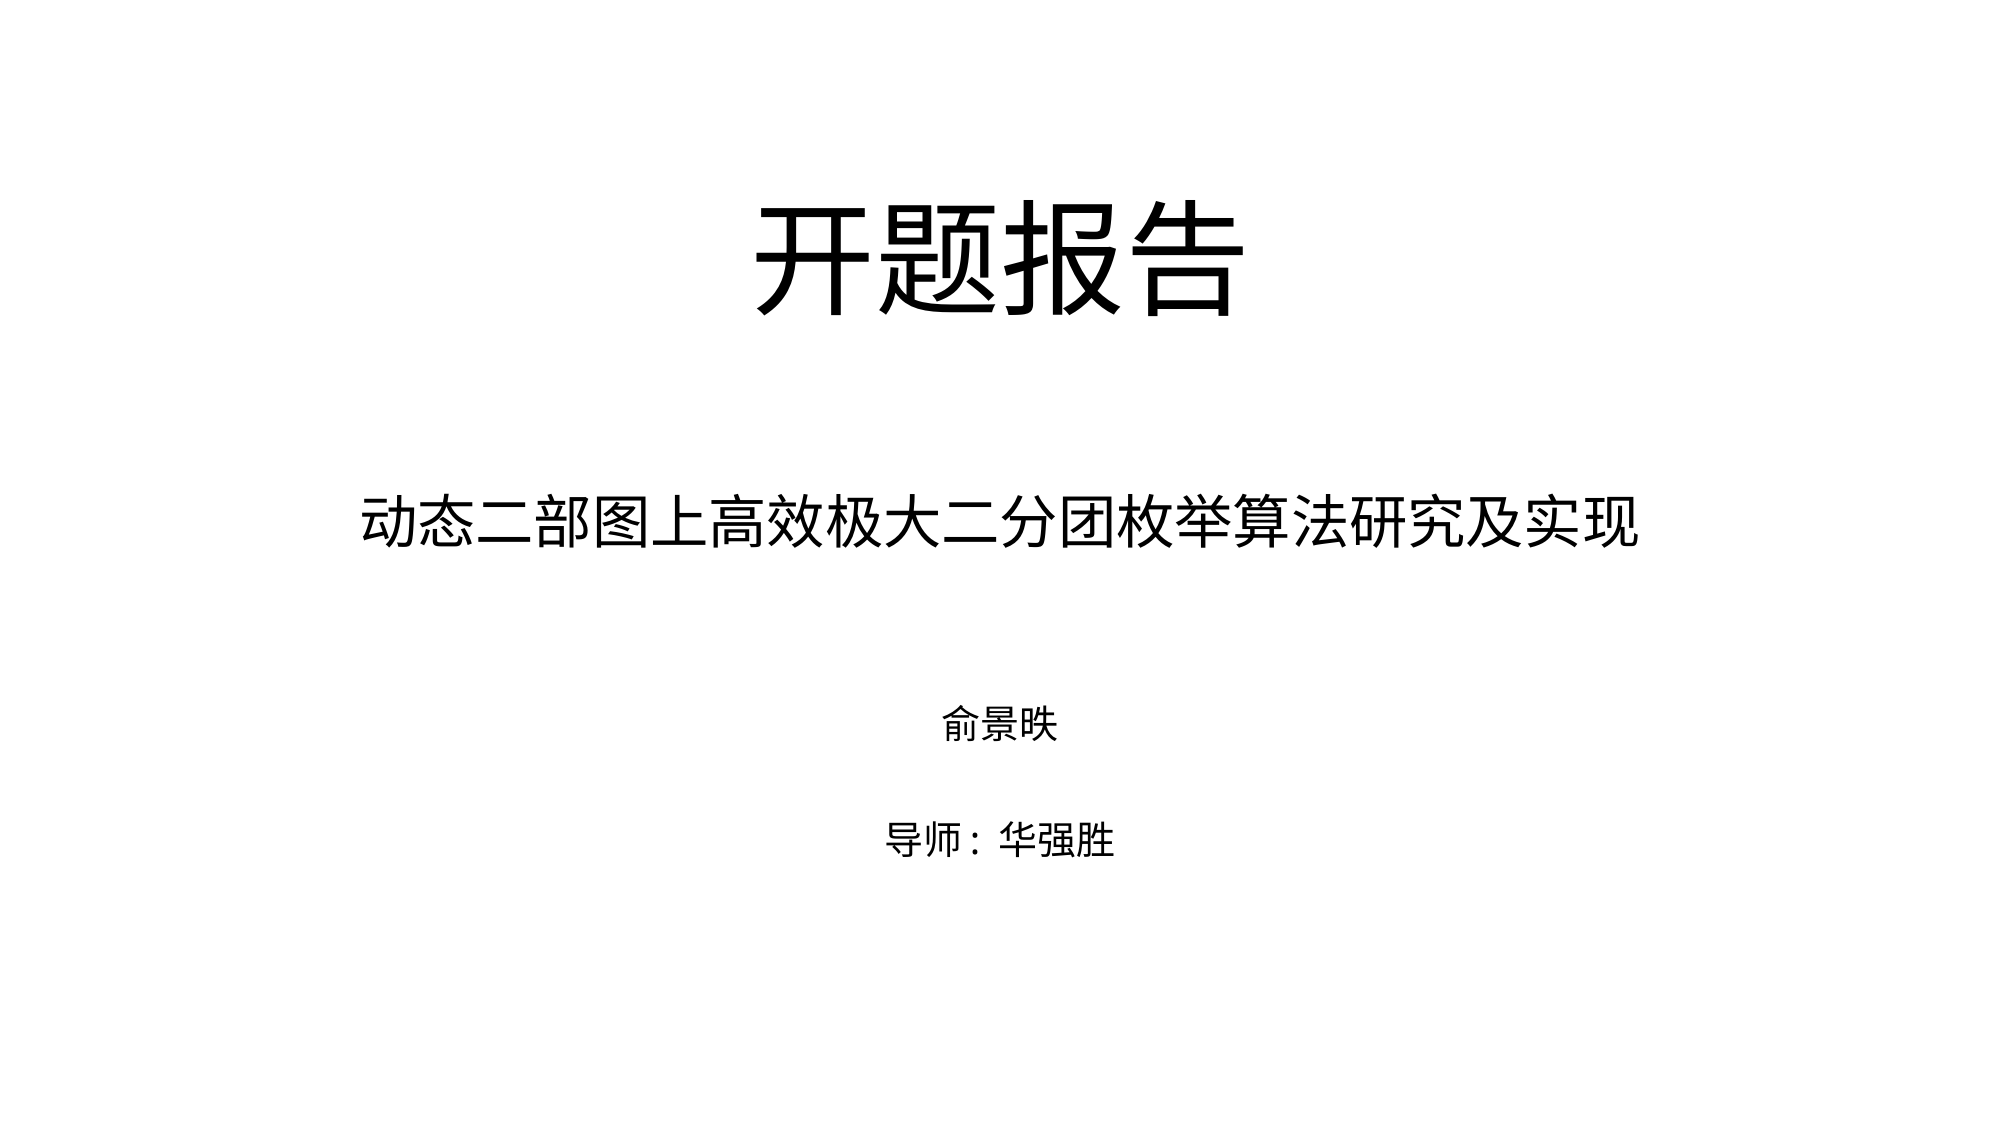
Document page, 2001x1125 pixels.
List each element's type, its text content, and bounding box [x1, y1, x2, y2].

text_box 动态二部图上高效极大二分团枚举算法研究及实现 [46, 477, 1954, 563]
title 开题报告 [249, 184, 1750, 341]
subtitle 俞景昳 导师: 华强胜 [249, 697, 1750, 873]
